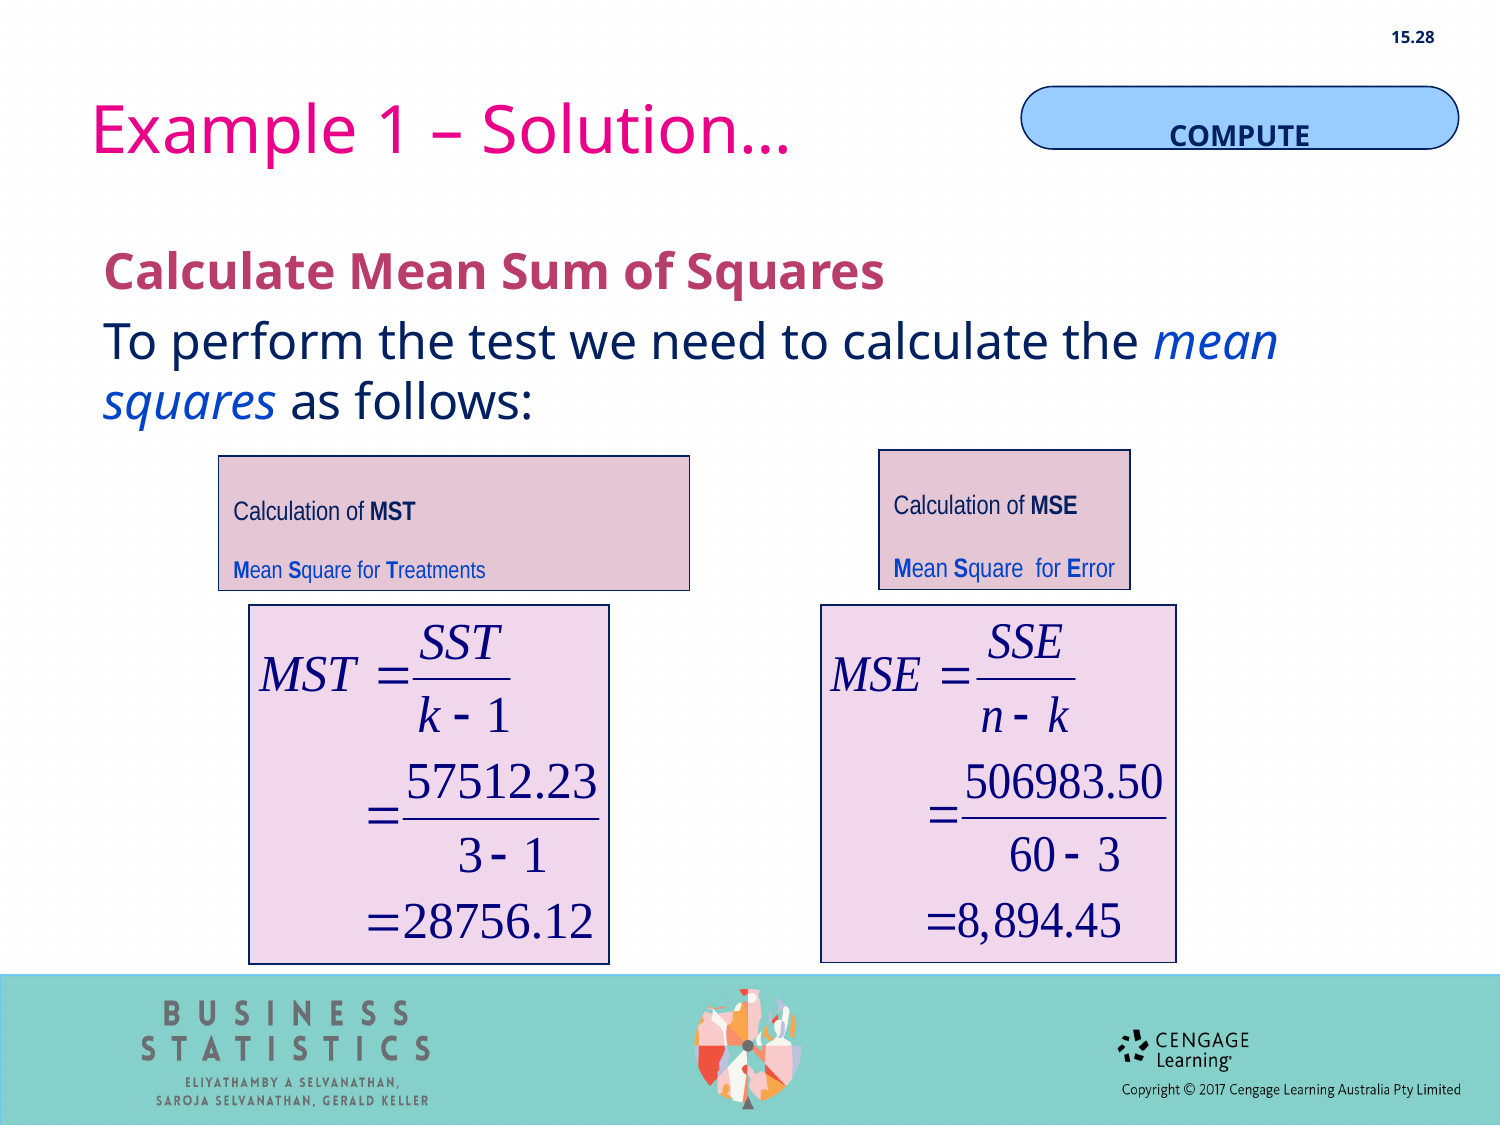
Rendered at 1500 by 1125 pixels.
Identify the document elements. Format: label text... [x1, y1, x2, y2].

list Calculate Mean Sum of Squares To perform the test we need to calculate the mean squares as follows: [88, 231, 1412, 339]
slide_number 15.28 [1376, 0, 1500, 67]
title Example 1 – Solution… [75, 54, 1425, 200]
picture [0, 0, 1500, 1125]
text_box COMPUTE [1021, 86, 1459, 149]
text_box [218, 455, 690, 964]
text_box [796, 449, 1213, 963]
